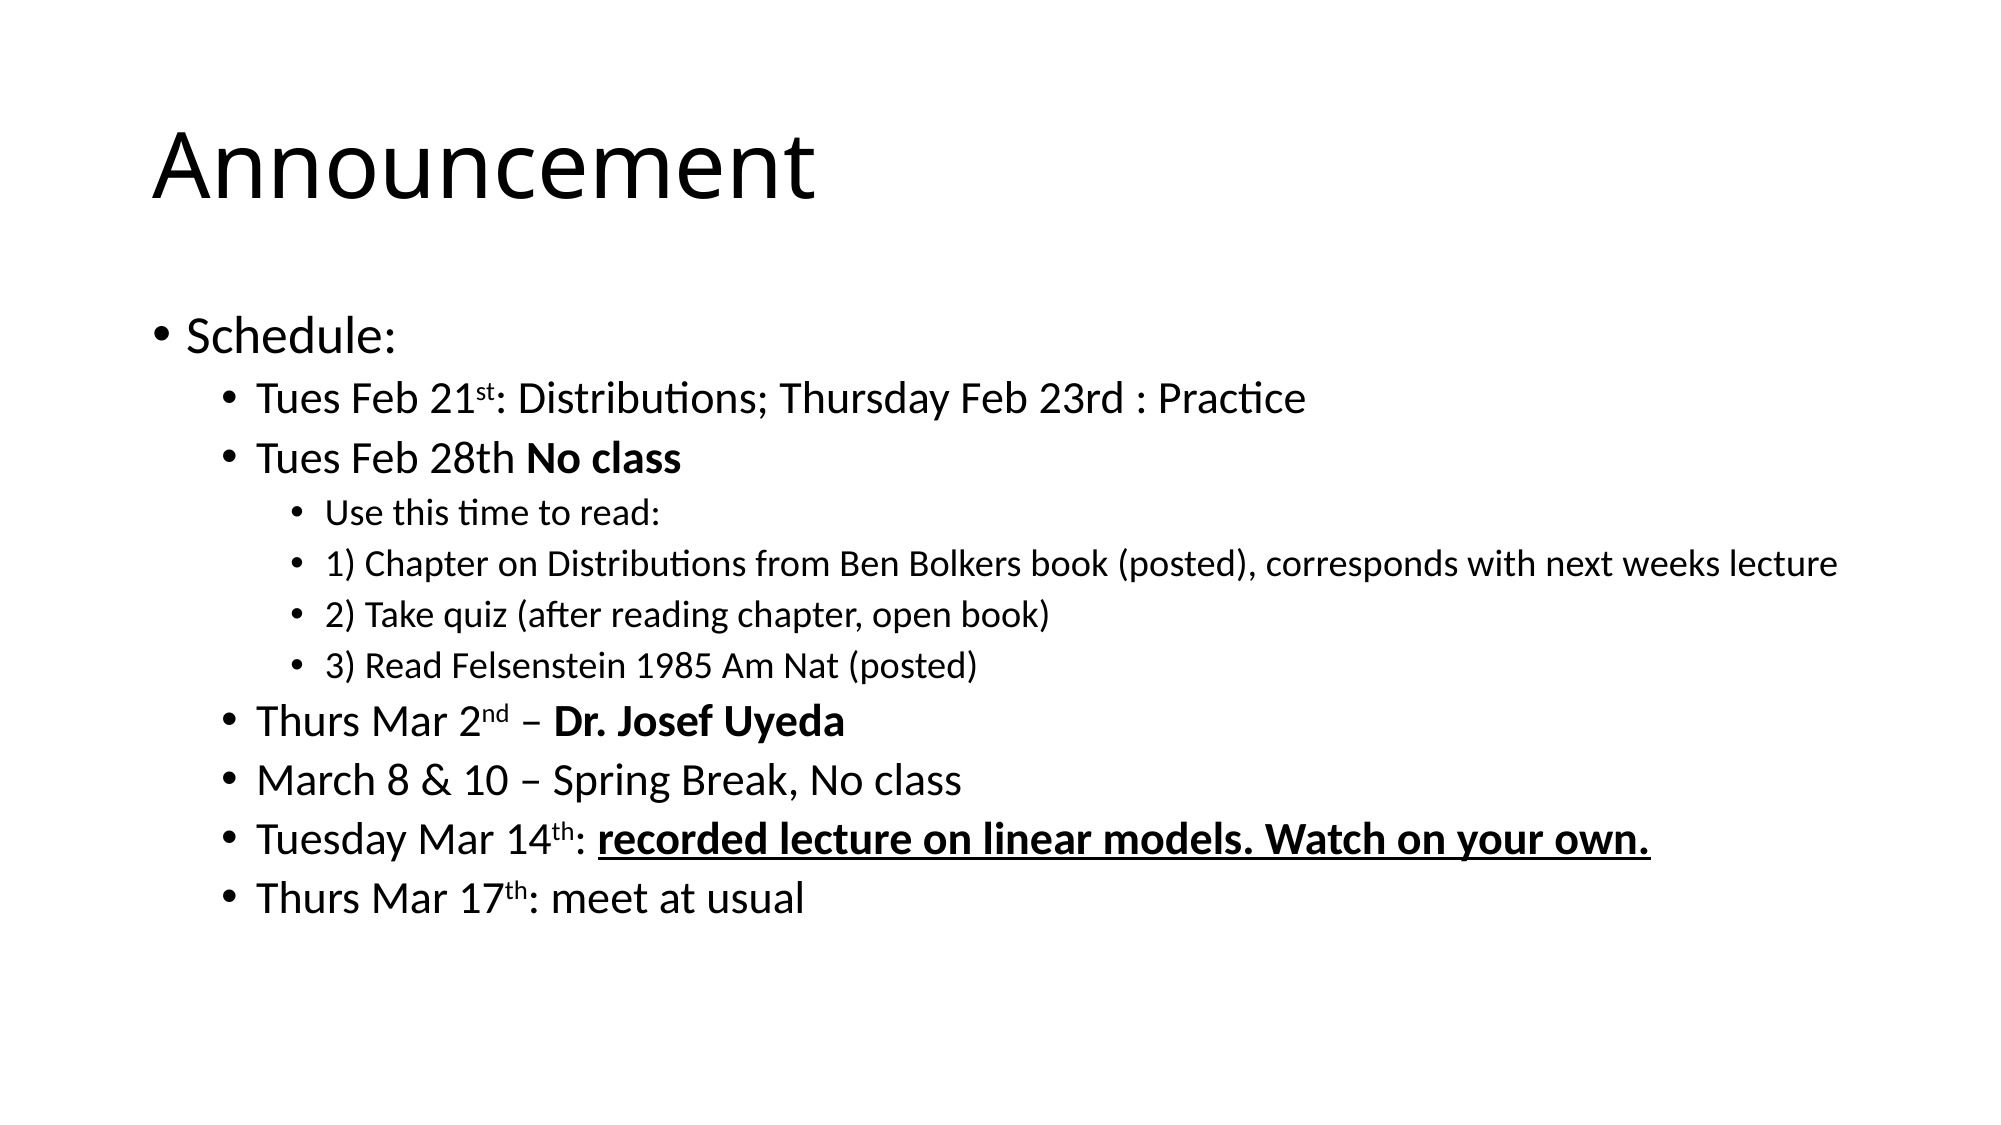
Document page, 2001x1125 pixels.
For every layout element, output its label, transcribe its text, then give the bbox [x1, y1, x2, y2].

list Schedule: Tues Feb 21st: Distributions; Thursday Feb 23rd : Practice Tues Feb 28th No class Use this time to read: 1) Chapter on Distributions from Ben Bolkers book (posted), corresponds with next weeks lecture 2) Take quiz (after reading chapter, open book) 3) Read Felsenstein 1985 Am Nat (posted) Thurs Mar 2nd – Dr. Josef Uyeda March 8 & 10 – Spring Break, No class Tuesday Mar 14th: recorded lecture on linear models. Watch on your own. Thurs Mar 17th: meet at usual [137, 299, 1863, 1014]
title Announcement [137, 59, 1863, 278]
